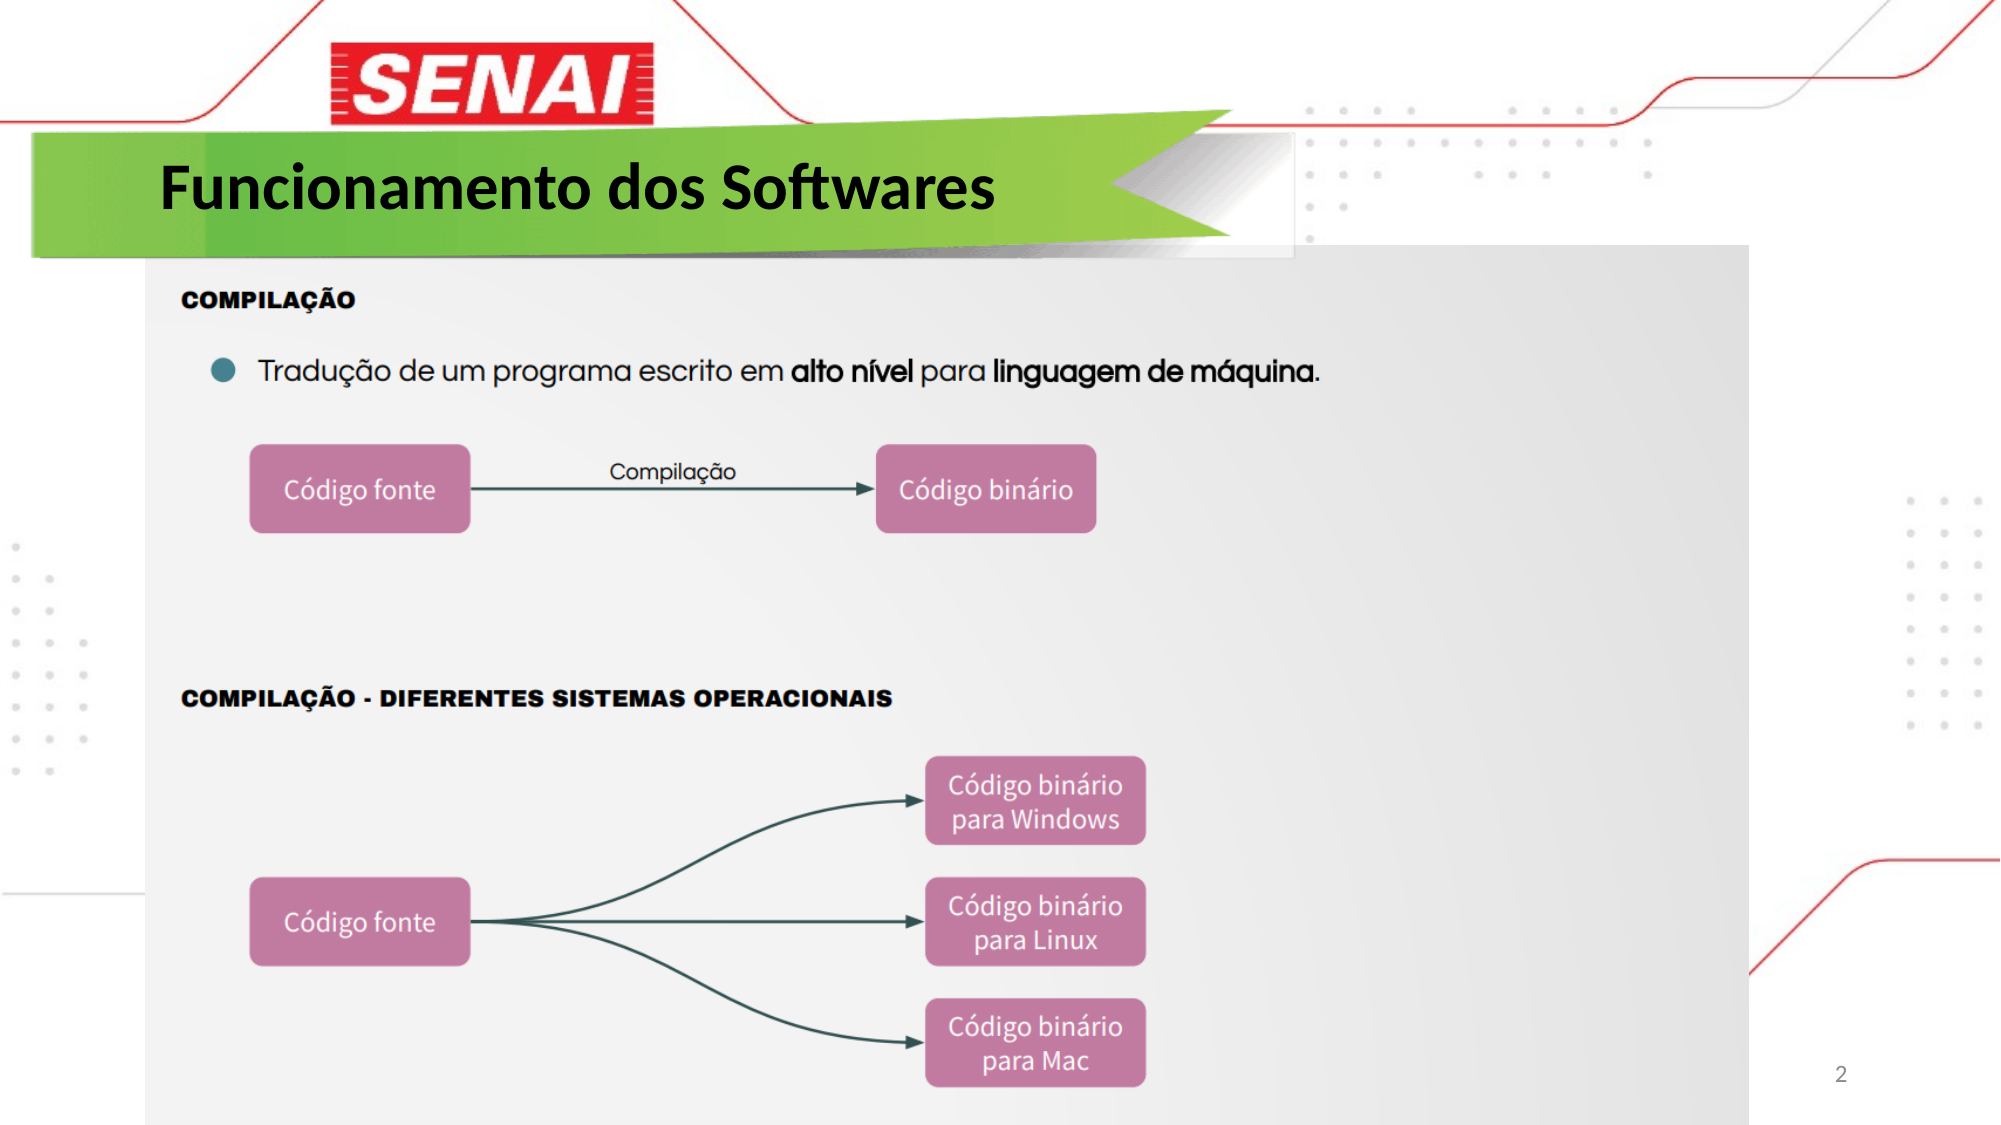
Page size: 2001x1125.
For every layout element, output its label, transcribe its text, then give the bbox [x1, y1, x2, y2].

slide_number 2 [1749, 1042, 1863, 1103]
picture [0, 0, 2001, 1125]
